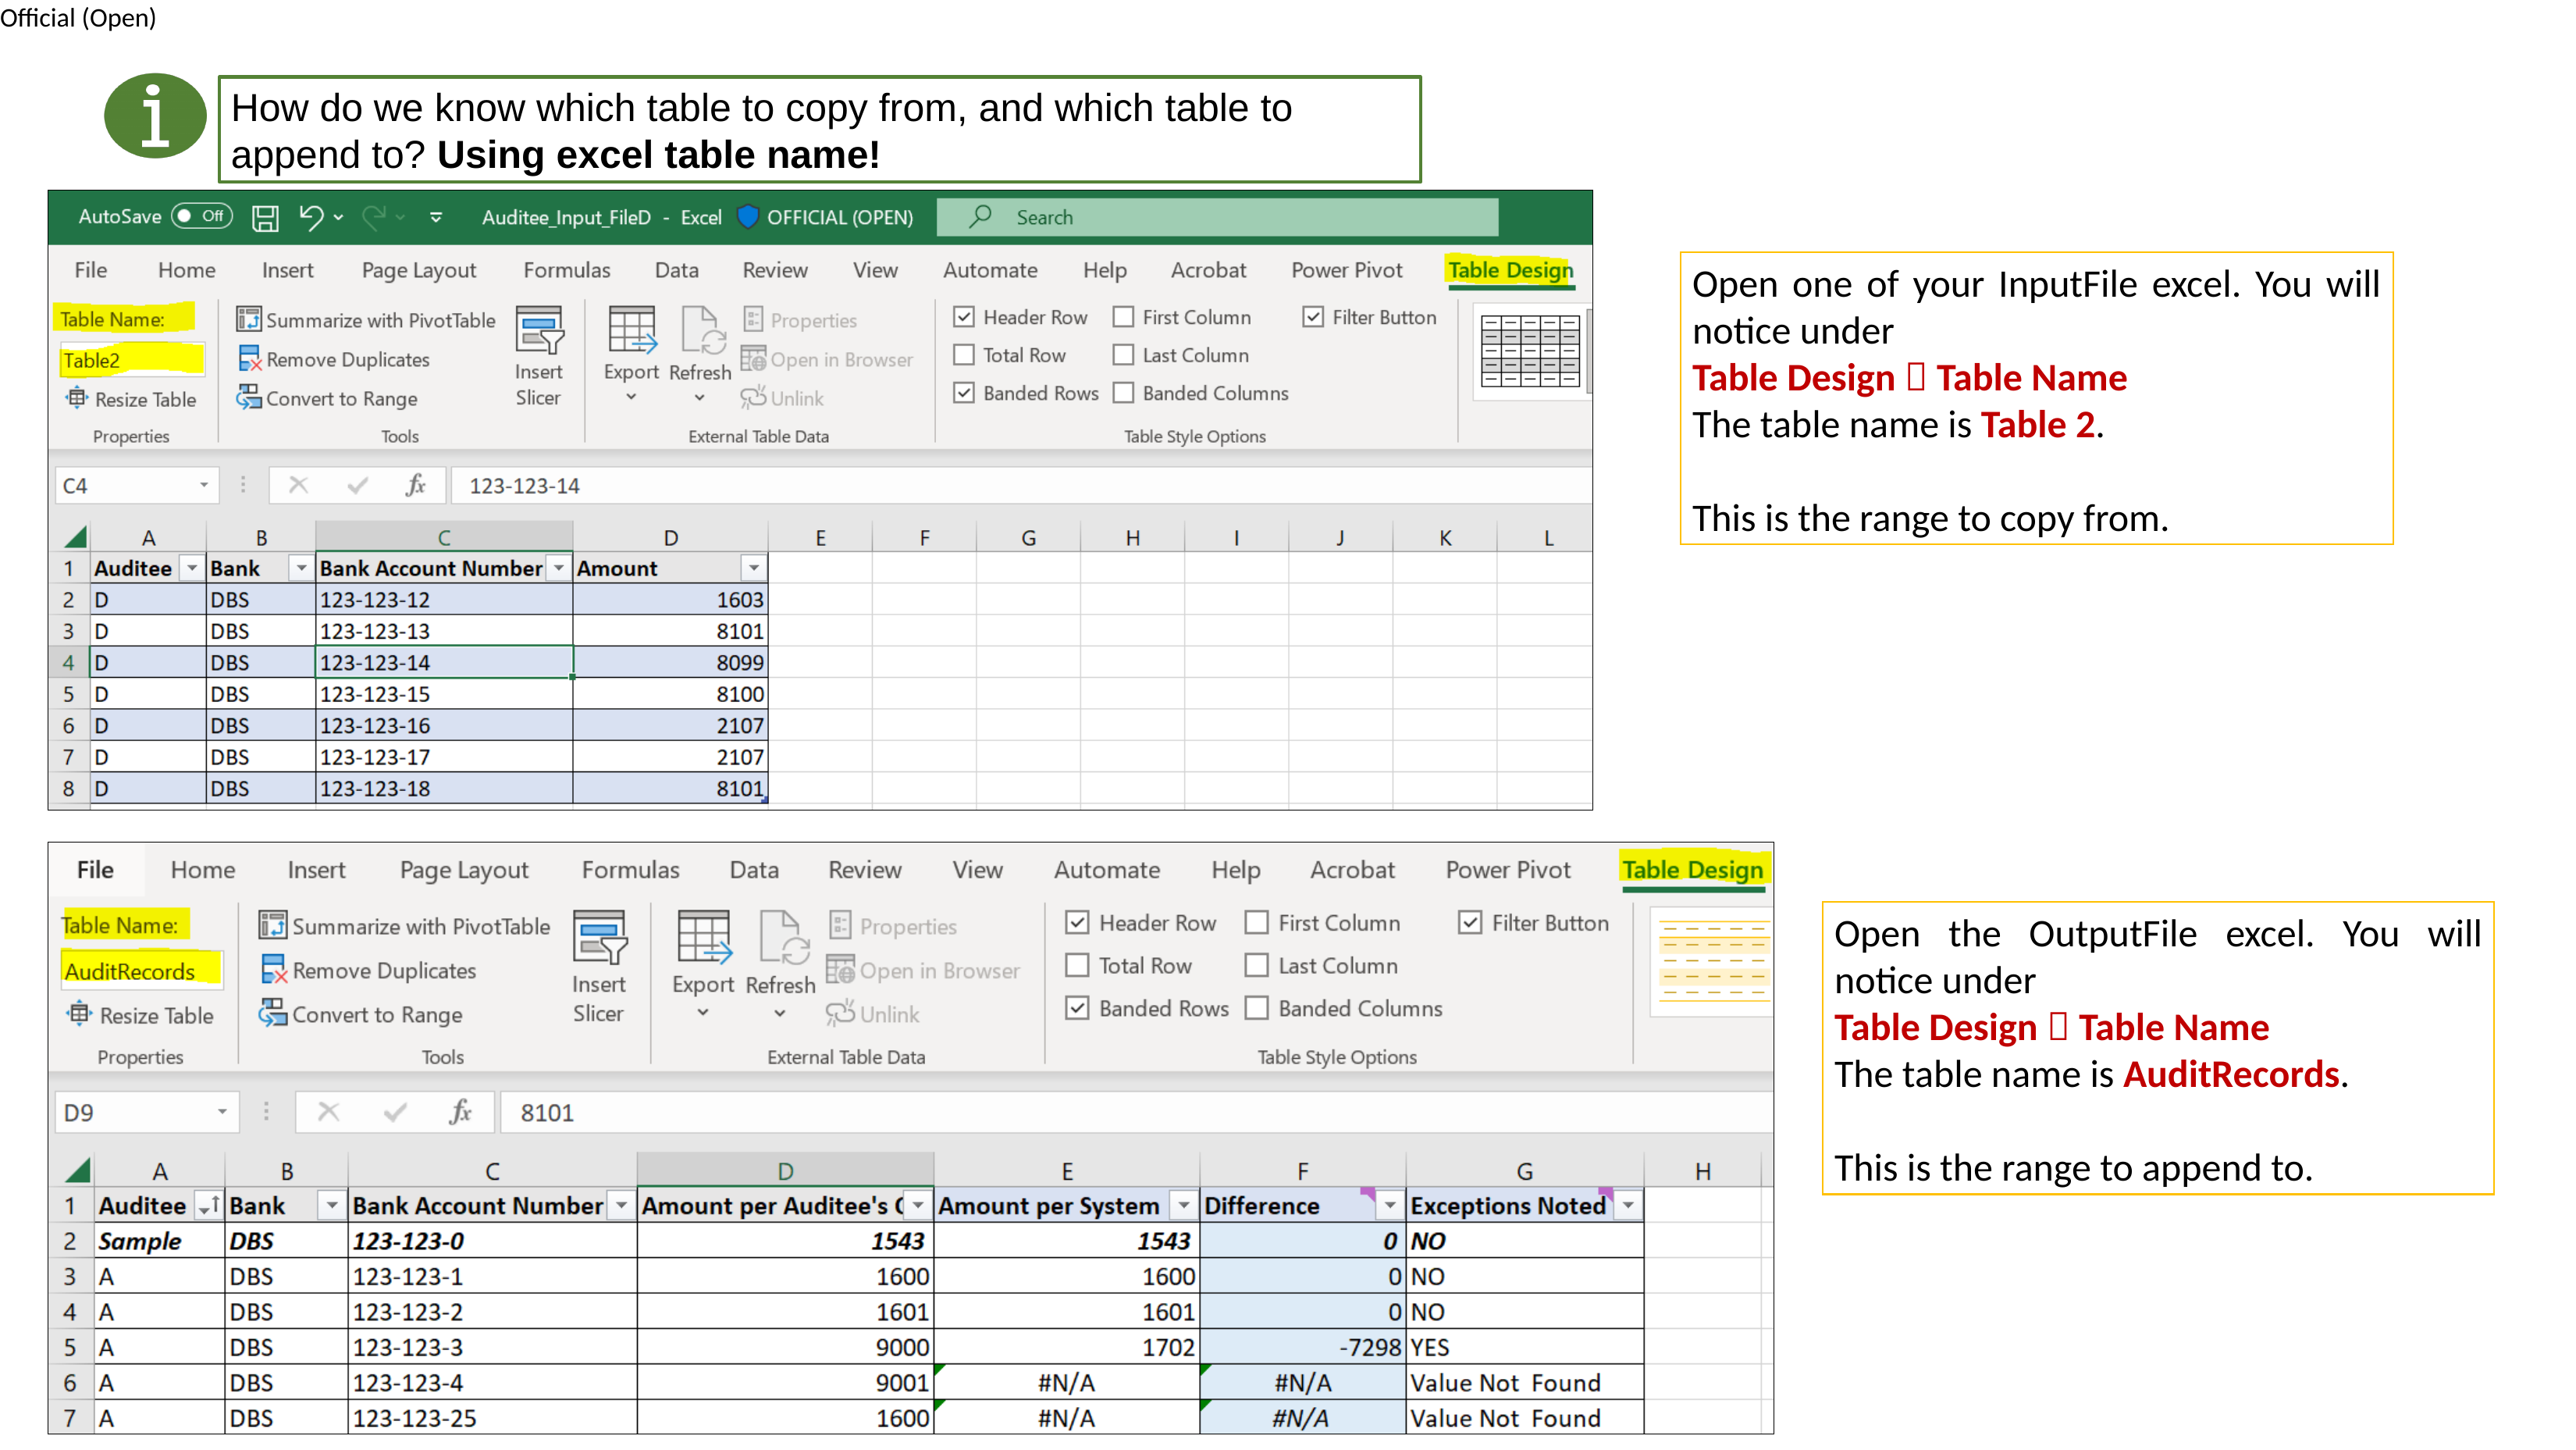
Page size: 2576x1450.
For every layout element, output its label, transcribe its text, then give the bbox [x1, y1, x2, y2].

picture [47, 189, 1593, 811]
text_box Open one of your InputFile excel. You will notice under Table Design  Table Name The table name is Table 2. This is the range to copy from. [1681, 251, 2393, 545]
text_box Open the OutputFile excel. You will notice under Table Design  Table Name The table name is AuditRecords. This is the range to append to. [1823, 901, 2495, 1195]
picture [47, 842, 1774, 1434]
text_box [91, 62, 1421, 184]
